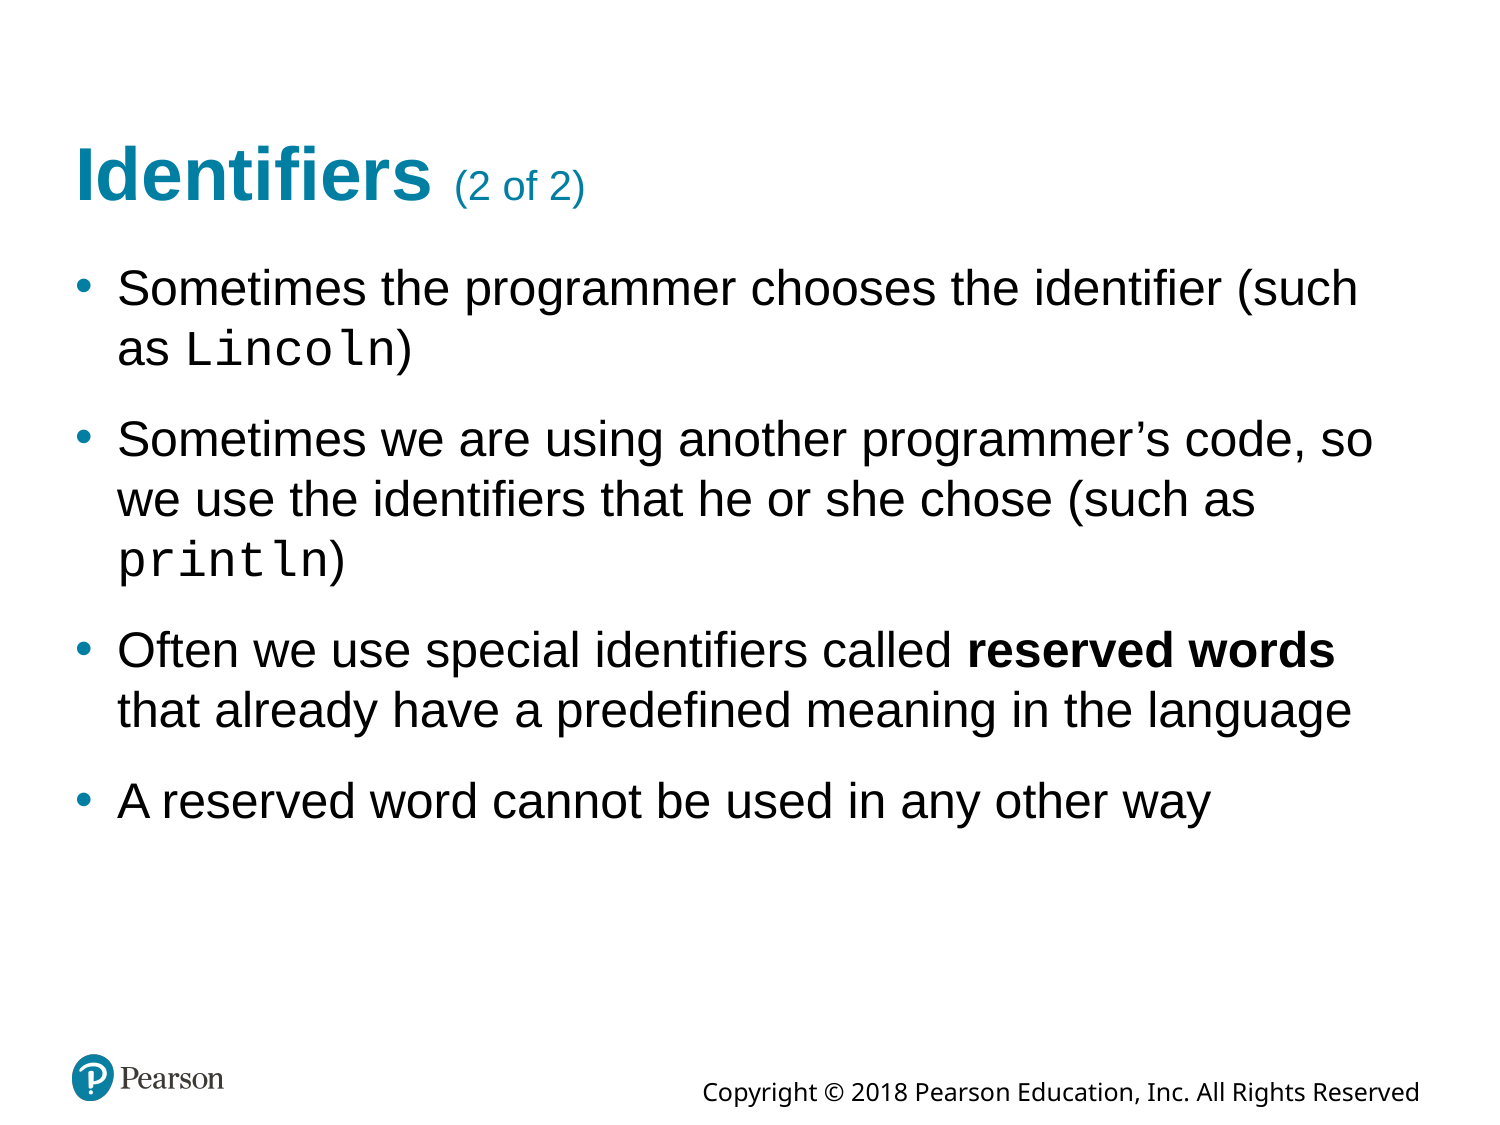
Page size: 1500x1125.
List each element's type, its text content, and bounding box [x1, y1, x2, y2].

picture [80, 1063, 106, 1088]
picture [72, 1054, 88, 1070]
title Identifiers (2 of 2) [75, 35, 1425, 216]
picture [98, 1054, 224, 1101]
list Sometimes the programmer chooses the identifier (such as Linco l n) Sometimes we are using another programmer’s code, so we use the identifiers that he or she chose (such as print l n) Often we use special identifiers called reserved words that already have a predefined meaning in the language A reserved word cannot be used in any other way [75, 255, 1404, 983]
picture [72, 1087, 83, 1101]
